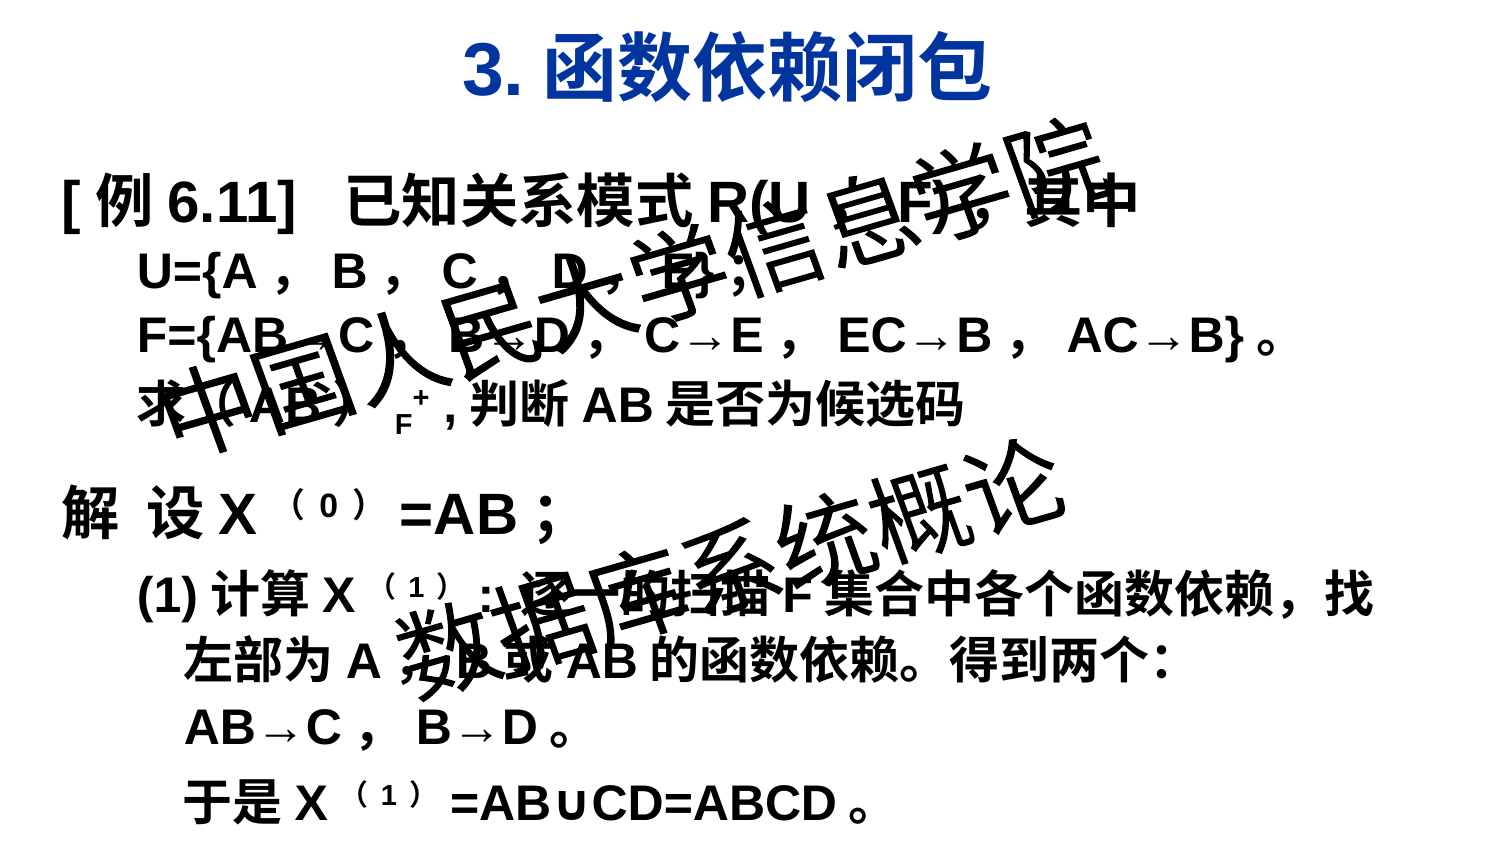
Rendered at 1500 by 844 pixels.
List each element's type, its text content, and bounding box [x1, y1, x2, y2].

list [例6.11] 已知关系模式R(U，F)，其中 U={A，B，C，D，E}； F={AB→C，B→D，C→E，EC→B，AC→B}。 求（AB）F+ ,判断AB是否为候选码 解 设X（0）=AB； (1)计算X（1）: 逐一的扫描F集合中各个函数依赖，找左部为A，B或AB的函数依赖。得到两个：AB→C，B→D。 于是X（1）=AB∪CD=ABCD。 [46, 164, 1426, 763]
title 3.函数依赖闭包 [46, 0, 1426, 136]
